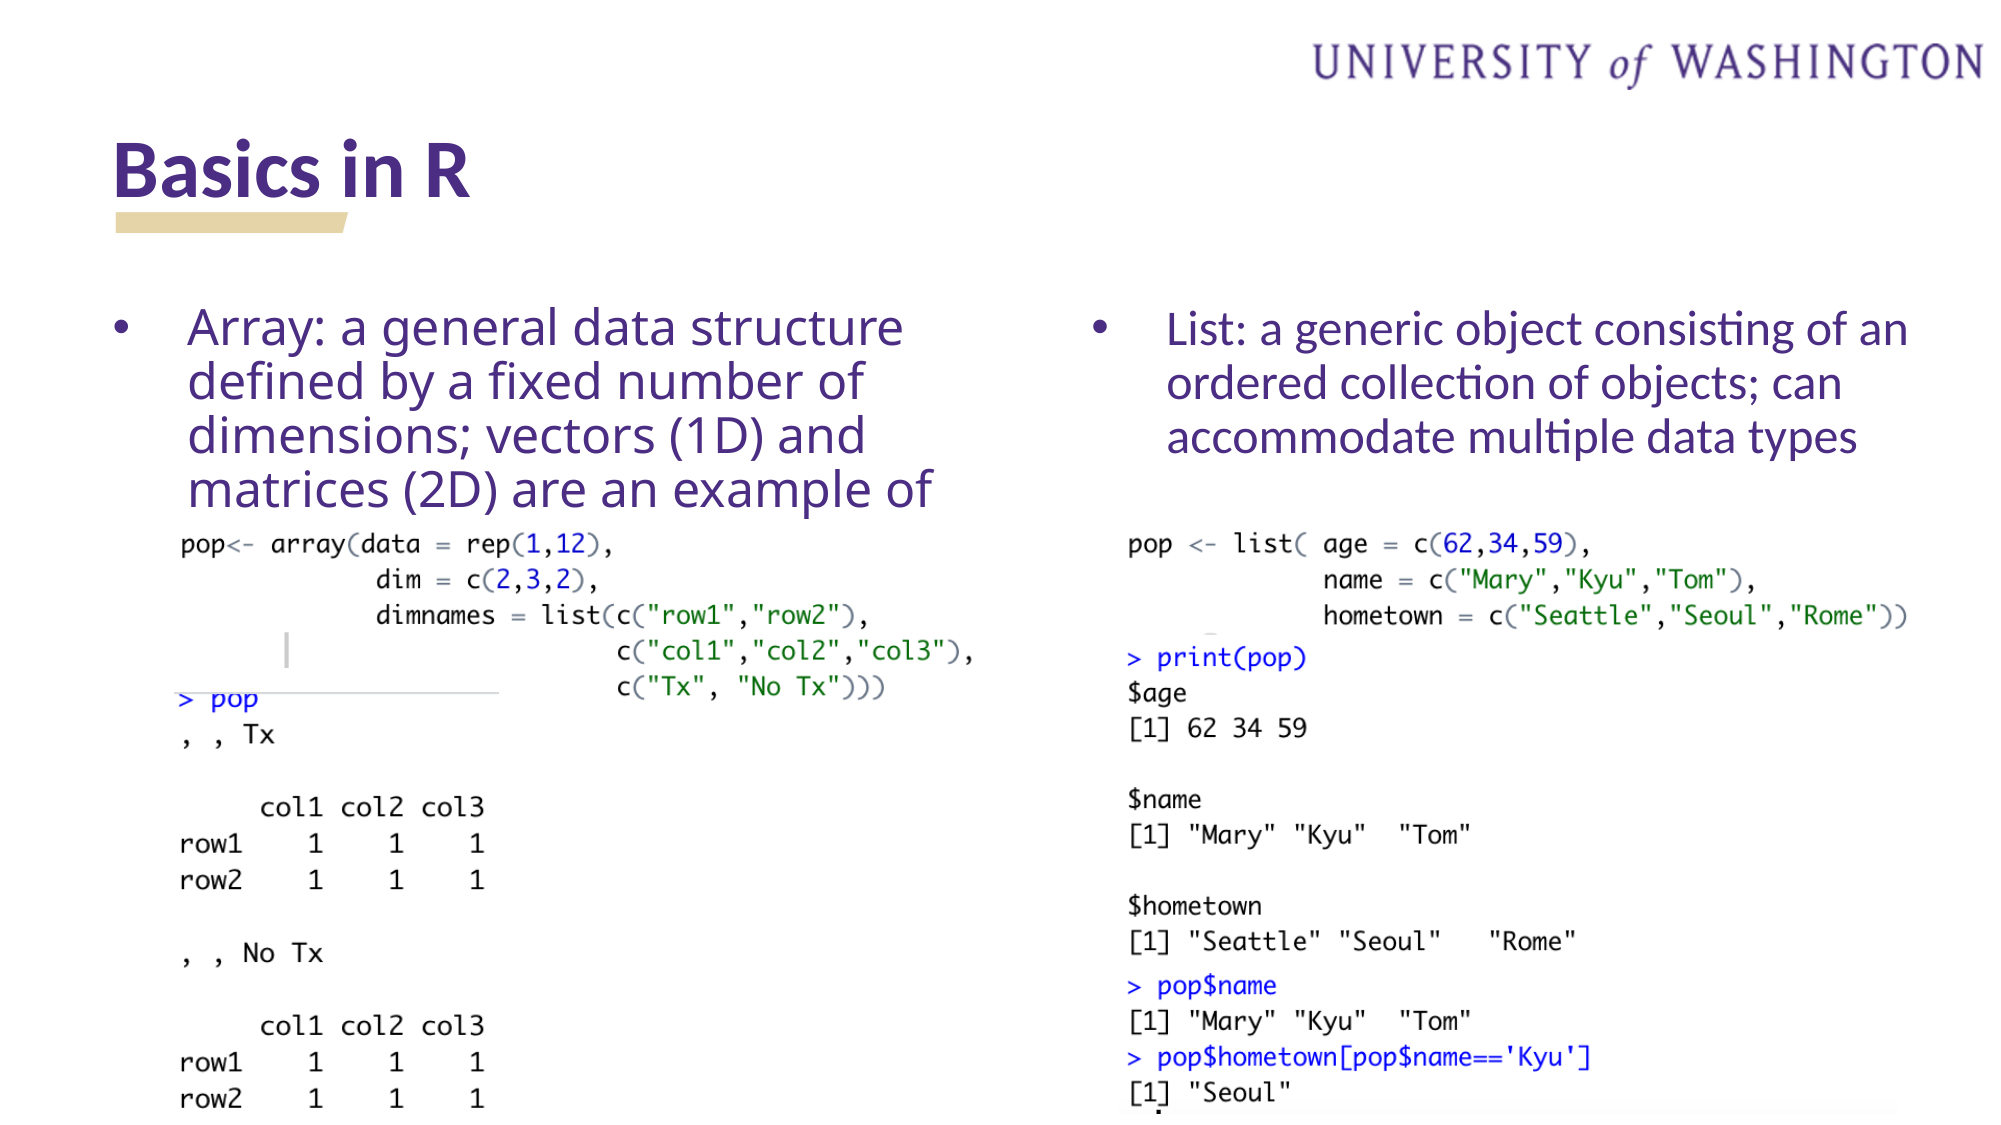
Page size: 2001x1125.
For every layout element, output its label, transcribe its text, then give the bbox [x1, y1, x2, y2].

text_box Basics in R [97, 74, 1891, 222]
picture [70, 184, 795, 280]
picture [1120, 527, 1928, 635]
picture [1274, 16, 1999, 111]
text_box Array: a general data structure defined by a fixed number of dimensions; vectors (1D) and matrices (2D) are an example of array [97, 295, 983, 386]
text_box List: a generic object consisting of an ordered collection of objects; can accommodate multiple data types [1076, 295, 1939, 916]
picture [1118, 641, 1897, 1114]
picture [173, 519, 983, 1125]
